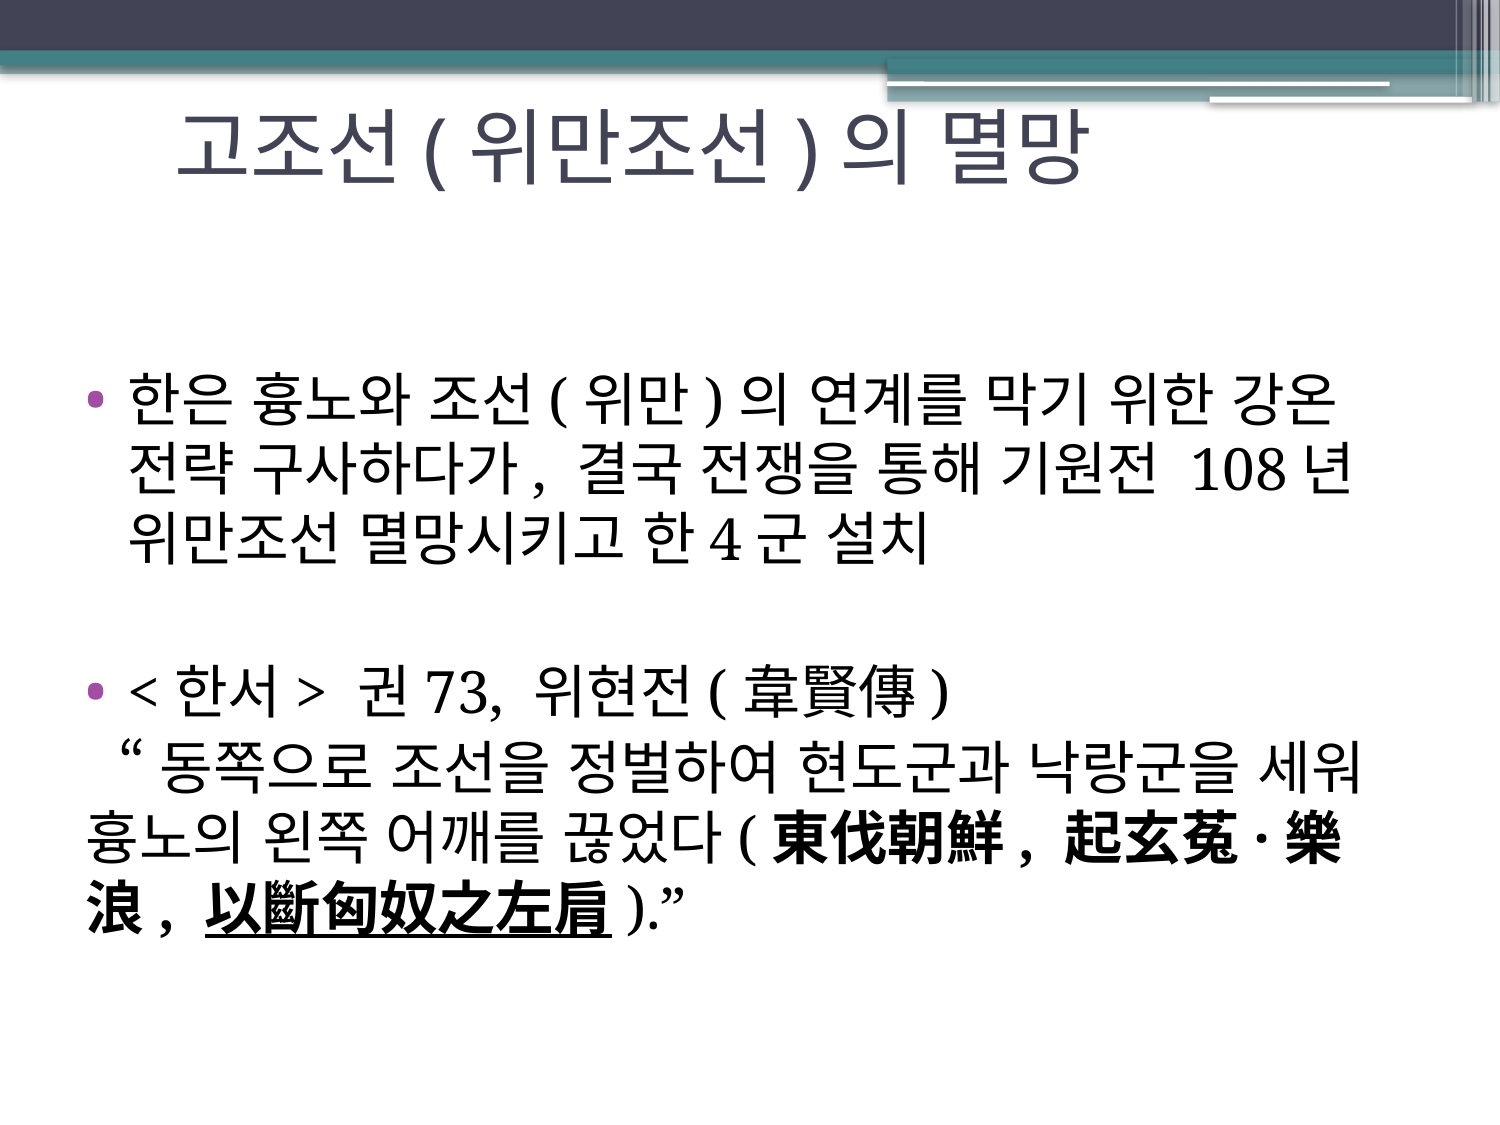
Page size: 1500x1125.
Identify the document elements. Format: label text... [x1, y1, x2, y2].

list 한은 흉노와 조선(위만)의 연계를 막기 위한 강온 전략 구사하다가, 결국 전쟁을 통해 기원전 108년 위만조선 멸망시키고 한4군 설치 <한서> 권73, 위현전(韋賢傳) “동쪽으로 조선을 정벌하여 현도군과 낙랑군을 세워 흉노의 왼쪽 어깨를 끊었다(東伐朝鮮, 起玄菟·樂浪, 以斷匈奴之左肩).” [53, 278, 1413, 1035]
title 고조선(위만조선)의 멸망 [159, 66, 1334, 224]
